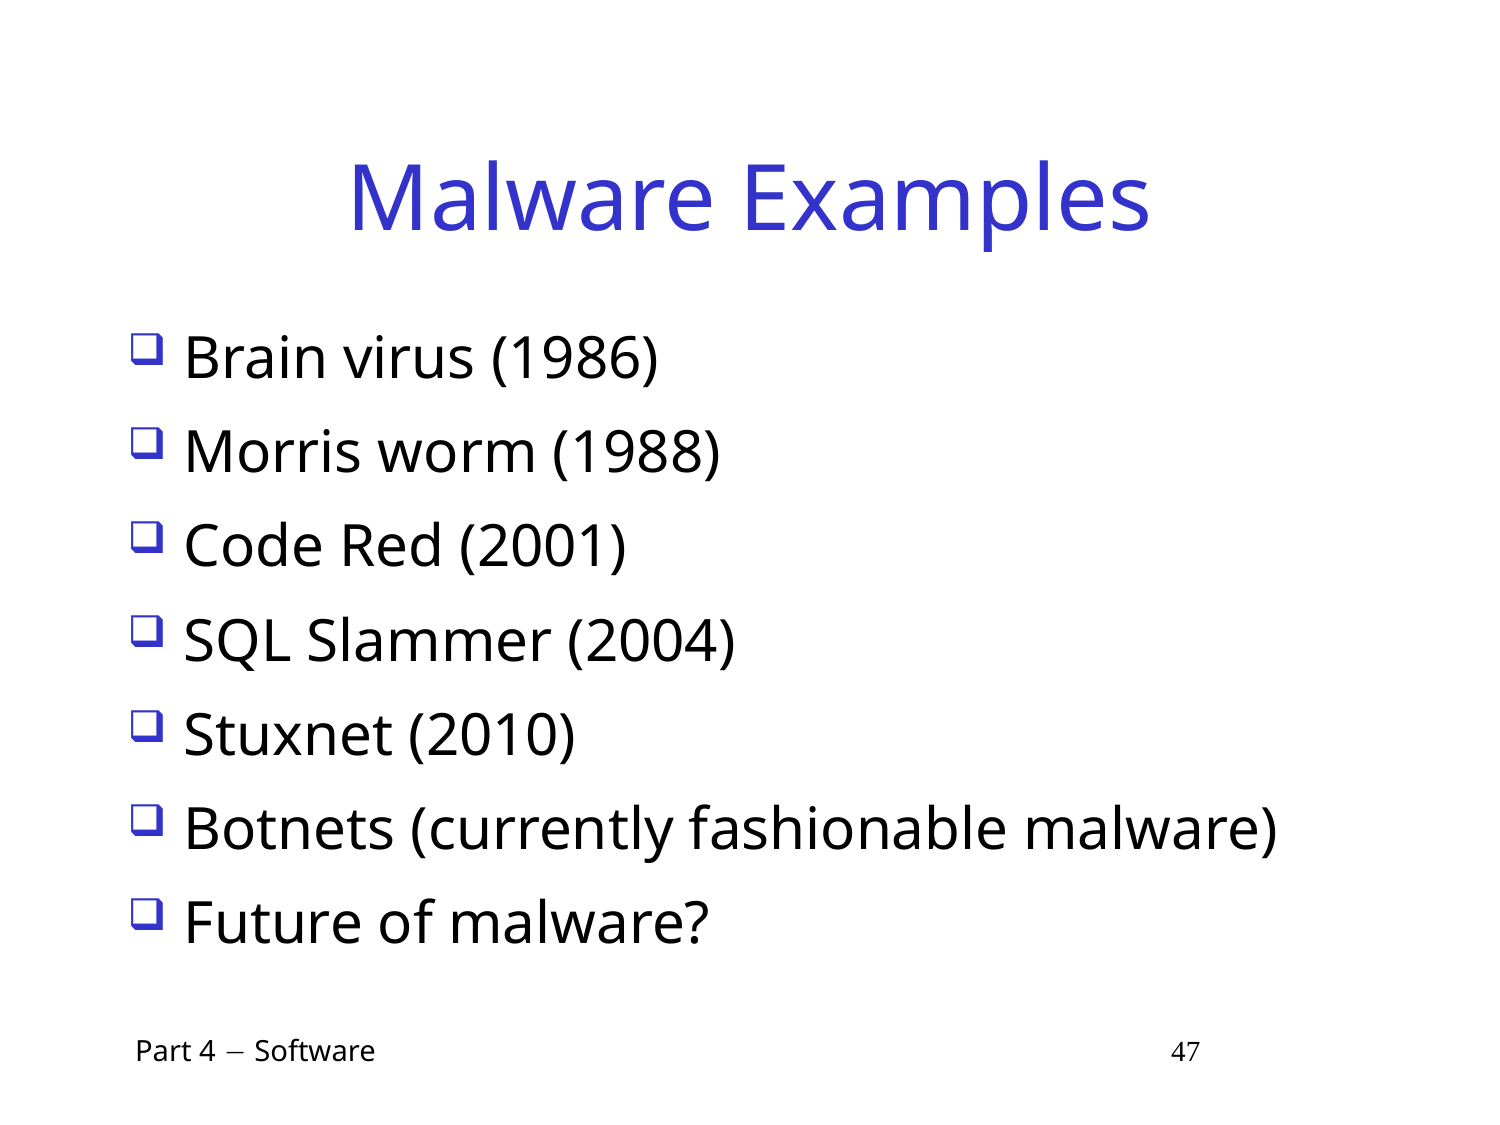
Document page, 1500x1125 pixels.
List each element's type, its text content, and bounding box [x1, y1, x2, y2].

list Brain virus (1986) Morris worm (1988) Code Red (2001) SQL Slammer (2004) Stuxnet (2010) Botnets (currently fashionable malware) Future of malware? [112, 312, 1401, 988]
title Malware Examples [112, 99, 1388, 288]
footer Part 4  Software 47 [112, 1024, 1401, 1101]
